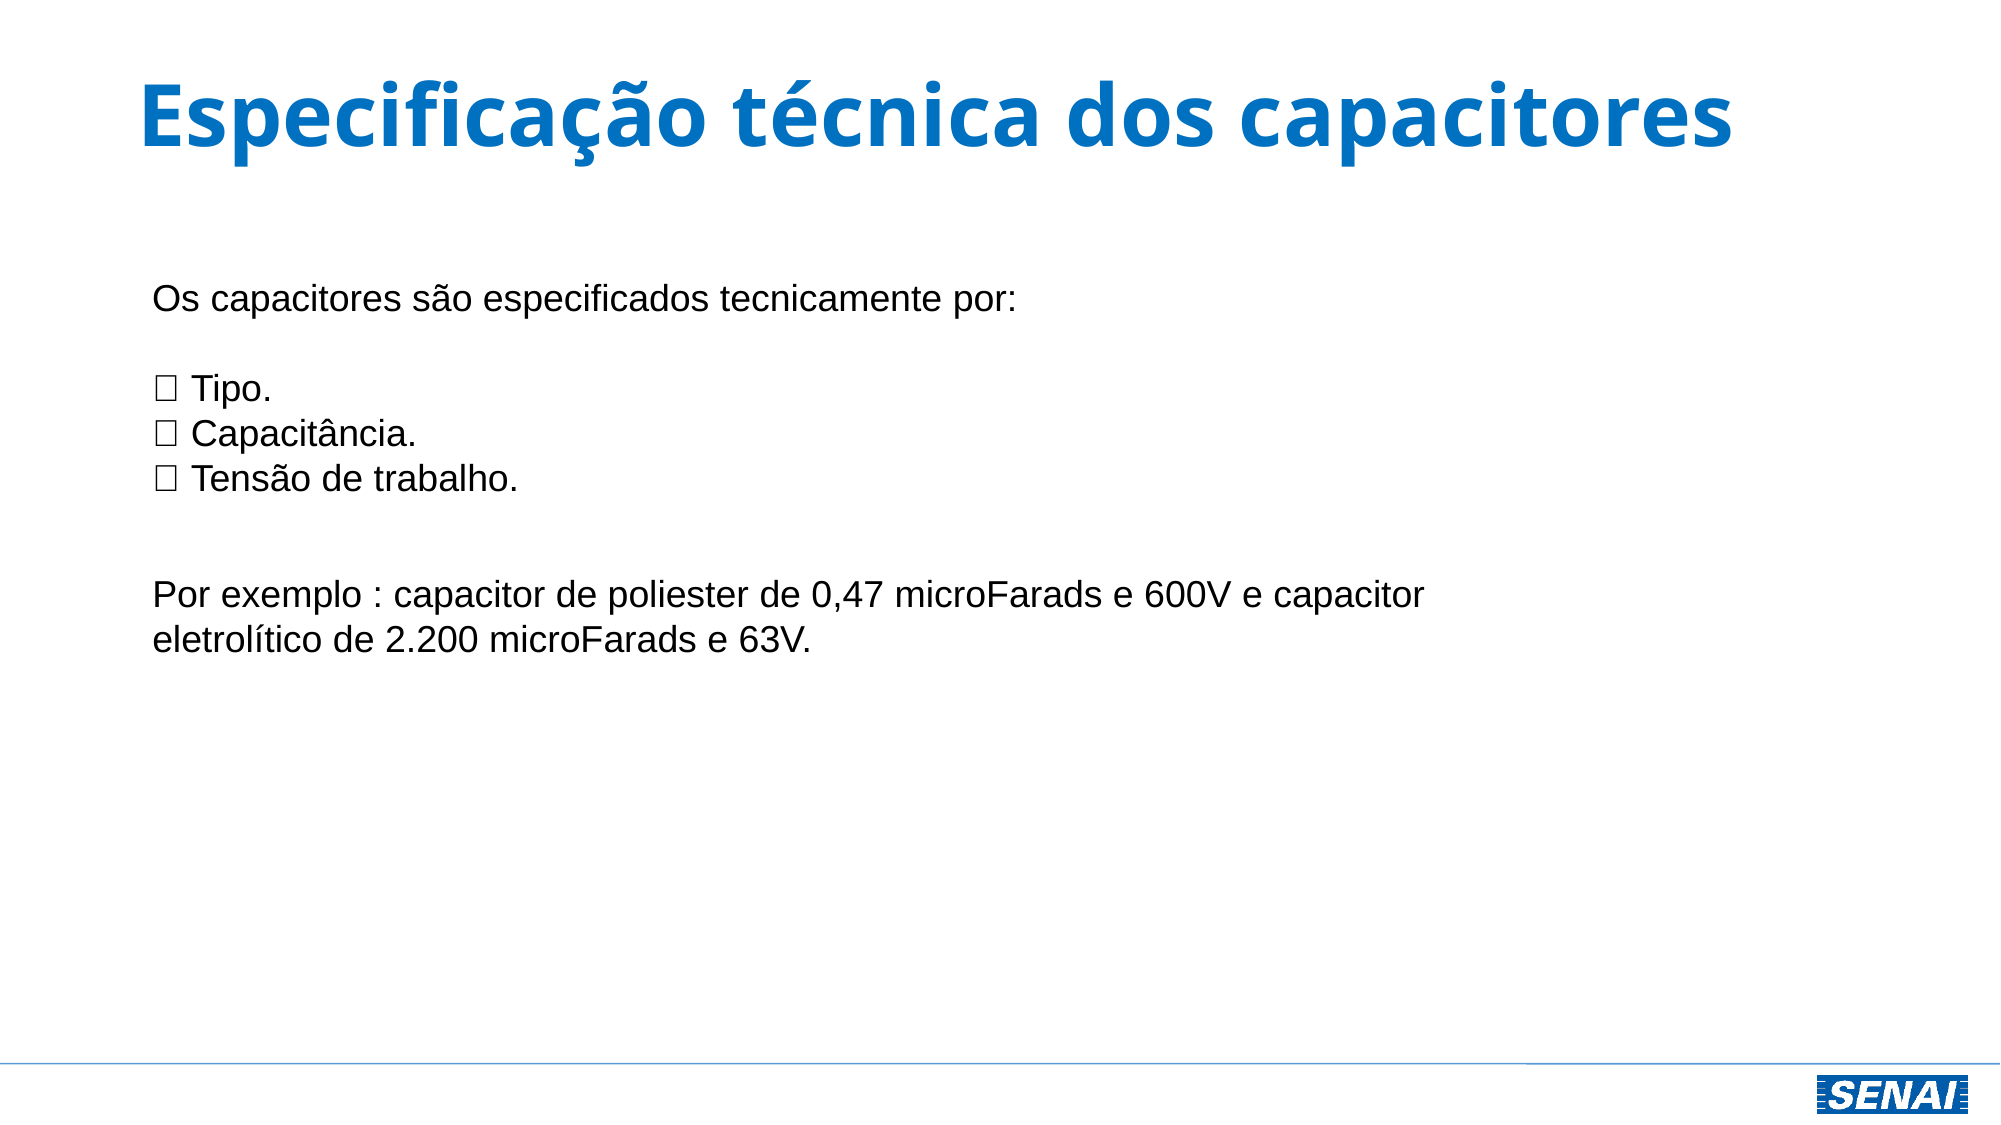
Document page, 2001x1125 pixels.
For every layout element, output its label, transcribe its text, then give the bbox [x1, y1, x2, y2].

picture [1817, 1075, 1968, 1114]
text_box Por exemplo : capacitor de poliester de 0,47 microFarads e 600V e capacitor eletrolítico de 2.200 microFarads e 63V. [137, 562, 1578, 668]
title Especificação técnica dos capacitores [137, 59, 1831, 177]
text_box Os capacitores são especificados tecnicamente por:  Tipo.  Capacitância.  Tensão de trabalho. [137, 266, 1602, 507]
